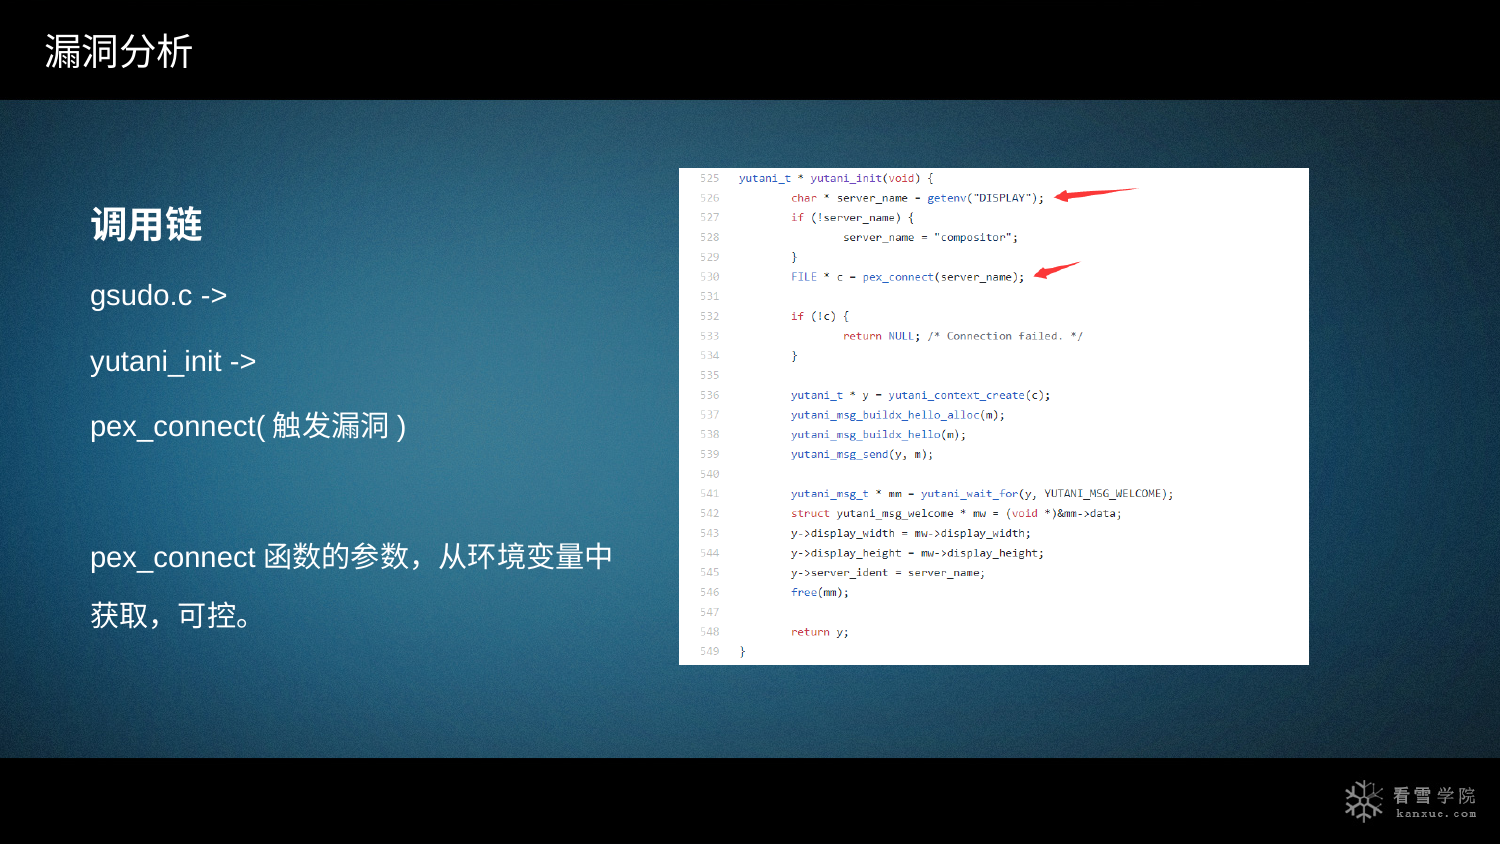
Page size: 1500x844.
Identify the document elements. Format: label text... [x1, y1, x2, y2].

picture [0, 0, 1500, 844]
text_box 漏洞分析 [29, 20, 1471, 80]
text_box 调用链 gsudo.c -> yutani_init -> pex_connect(触发漏洞) pex_connect函数的参数，从环境变量中 获取，可控。 [74, 161, 1425, 706]
